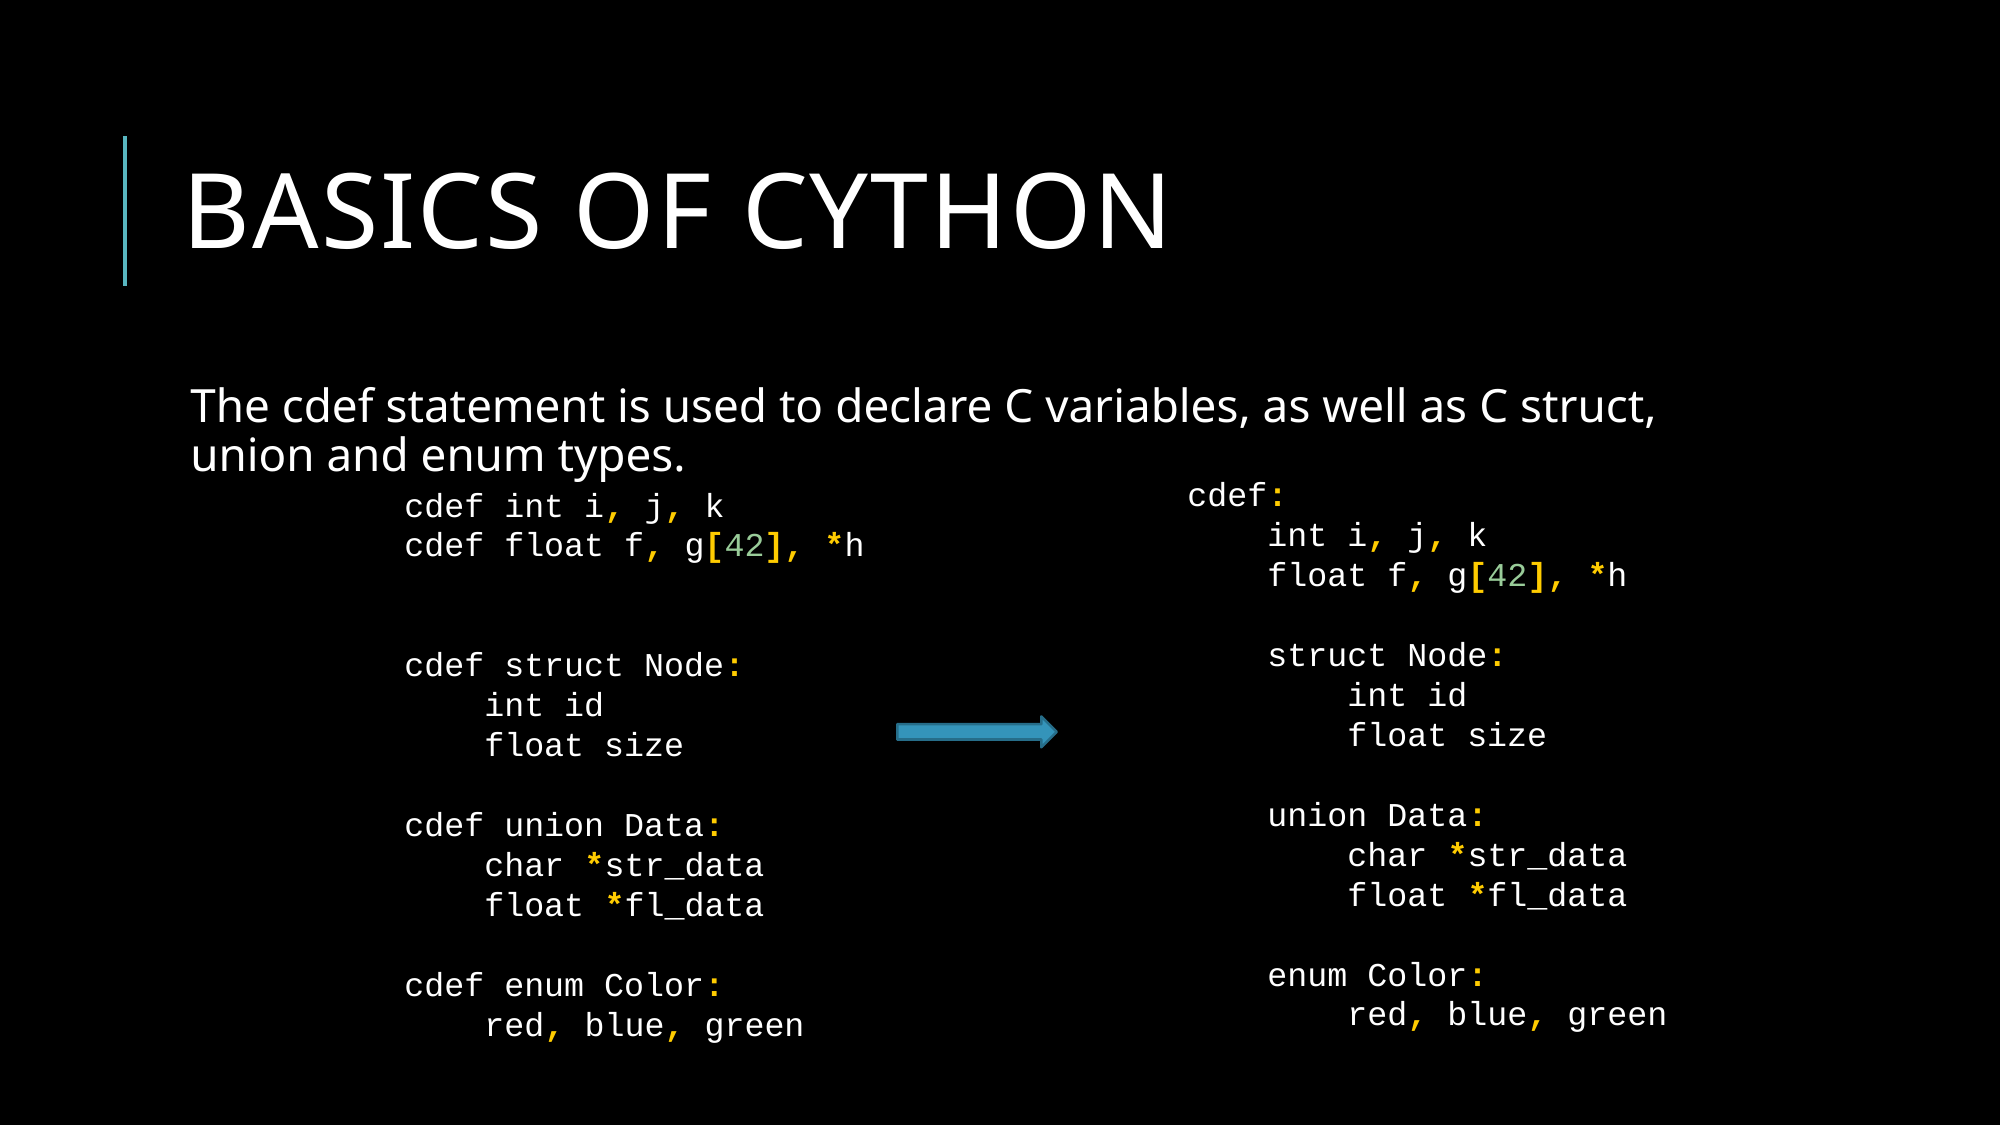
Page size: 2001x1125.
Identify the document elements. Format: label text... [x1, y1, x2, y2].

title Basics of Cython [168, 96, 1763, 342]
list The cdef statement is used to declare C variables, as well as C struct, union and enum types. [168, 375, 1763, 1035]
text_box cdef: int i, j, k float f, g[42], *h struct Node: int id float size union Data: char *str_data float *fl_data enum Color: red, blue, green [1172, 466, 1789, 1040]
text_box [898, 715, 1058, 749]
text_box cdef int i, j, k cdef float f, g[42], *h cdef struct Node: int id float size cdef union Data: char *str_data float *fl_data cdef enum Color: red, blue, green [389, 476, 898, 1050]
